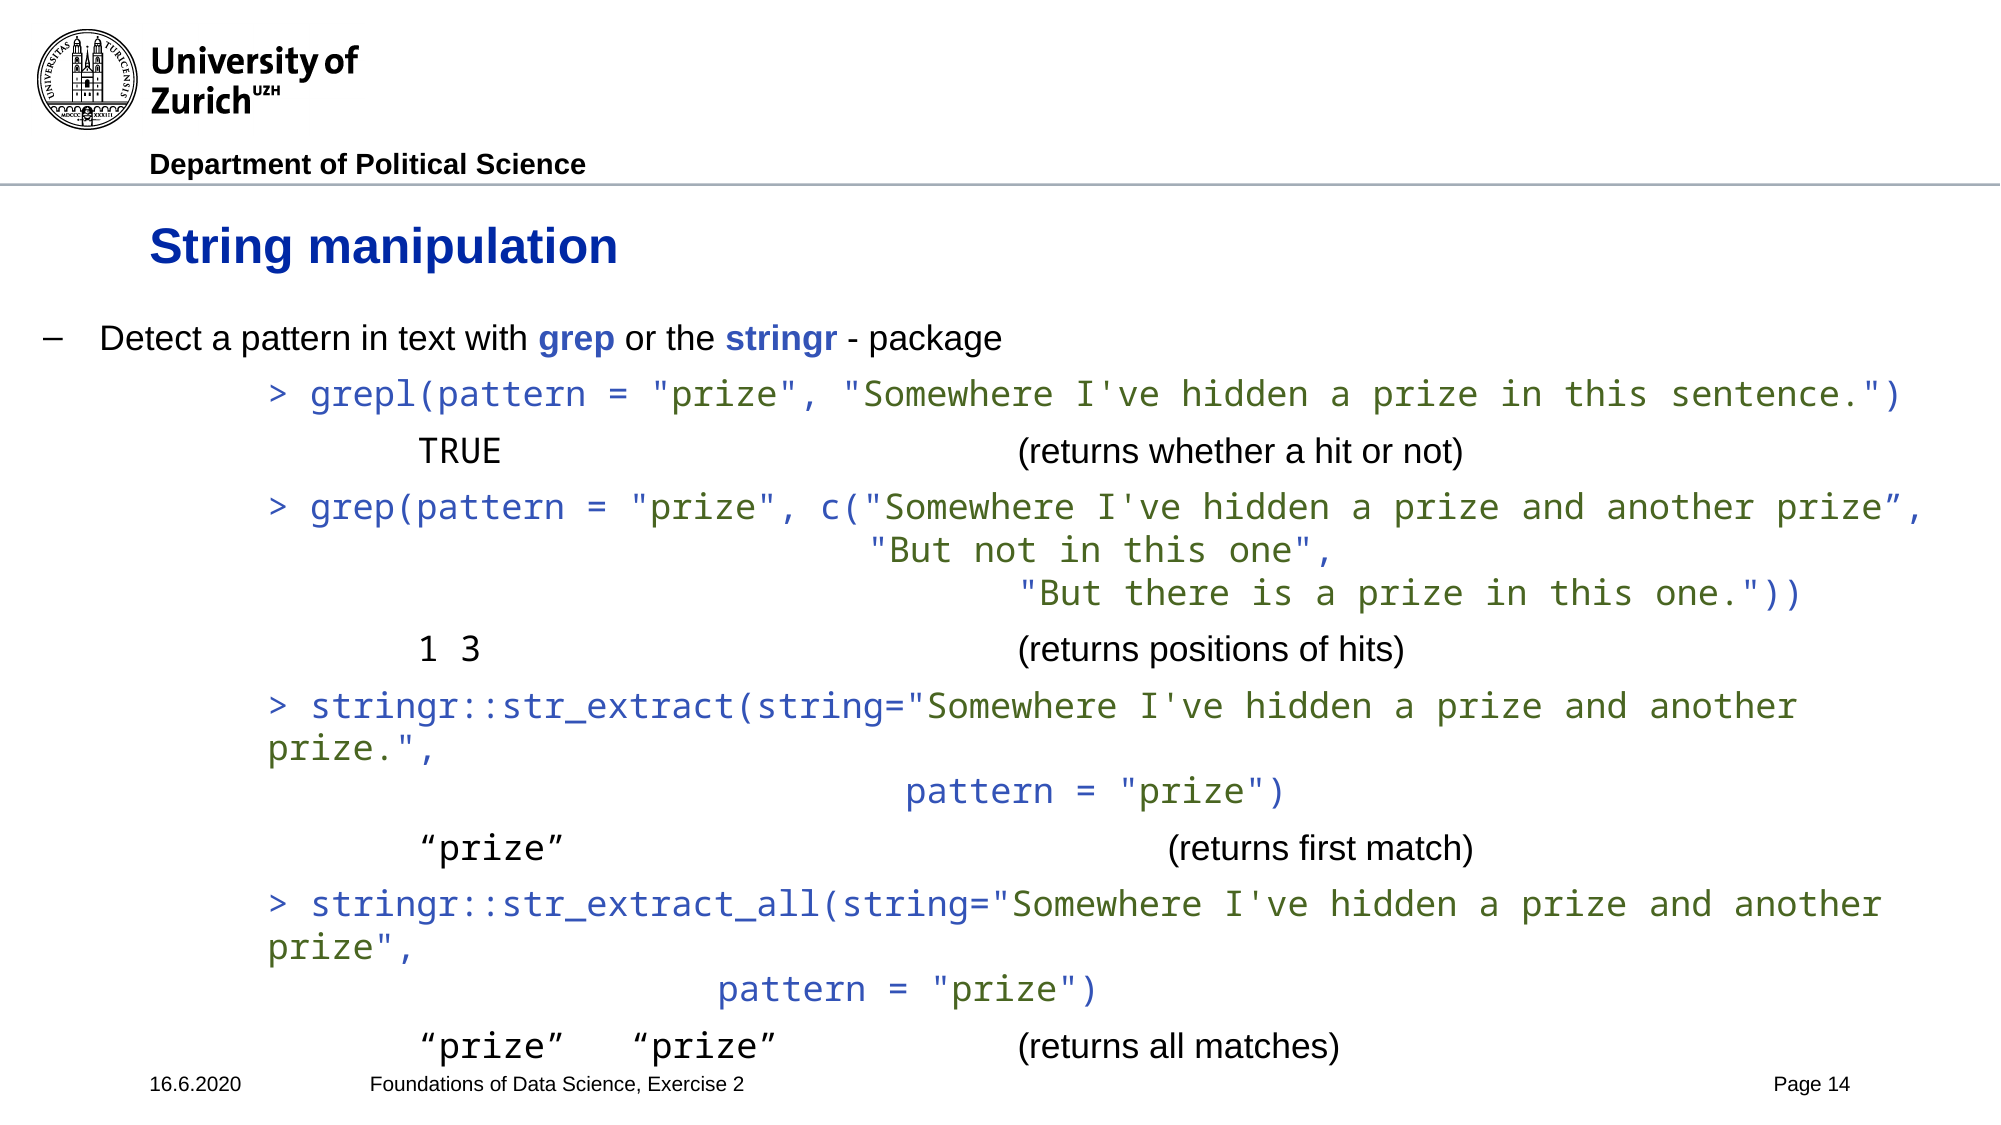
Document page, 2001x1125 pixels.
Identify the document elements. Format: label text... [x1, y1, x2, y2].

footer Foundations of Data Science, Exercise 2 [369, 1070, 1520, 1106]
title String manipulation [149, 208, 1851, 314]
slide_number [149, 1070, 354, 1106]
picture [31, 23, 365, 136]
list Detect a pattern in text with grep or the stringr - package > grepl(pattern = "prize", "Somewhere I've hidden a prize in this sentence.") TRUE (returns whether a hit or not) > grep(pattern = "prize", c("Somewhere I've hidden a prize and another prize”, "But not in this one", "But there is a prize in this one.")) 1 3 (returns positions of hits) > stringr::str_extract(string="Somewhere I've hidden a prize and another prize.", pattern = "prize") “prize” (returns first match) > stringr::str_extract_all(string="Somewhere I've hidden a prize and another prize", pattern = "prize") “prize” “prize” (returns all matches) [43, 314, 1957, 1047]
slide_number Page 14 [1714, 1070, 1851, 1106]
